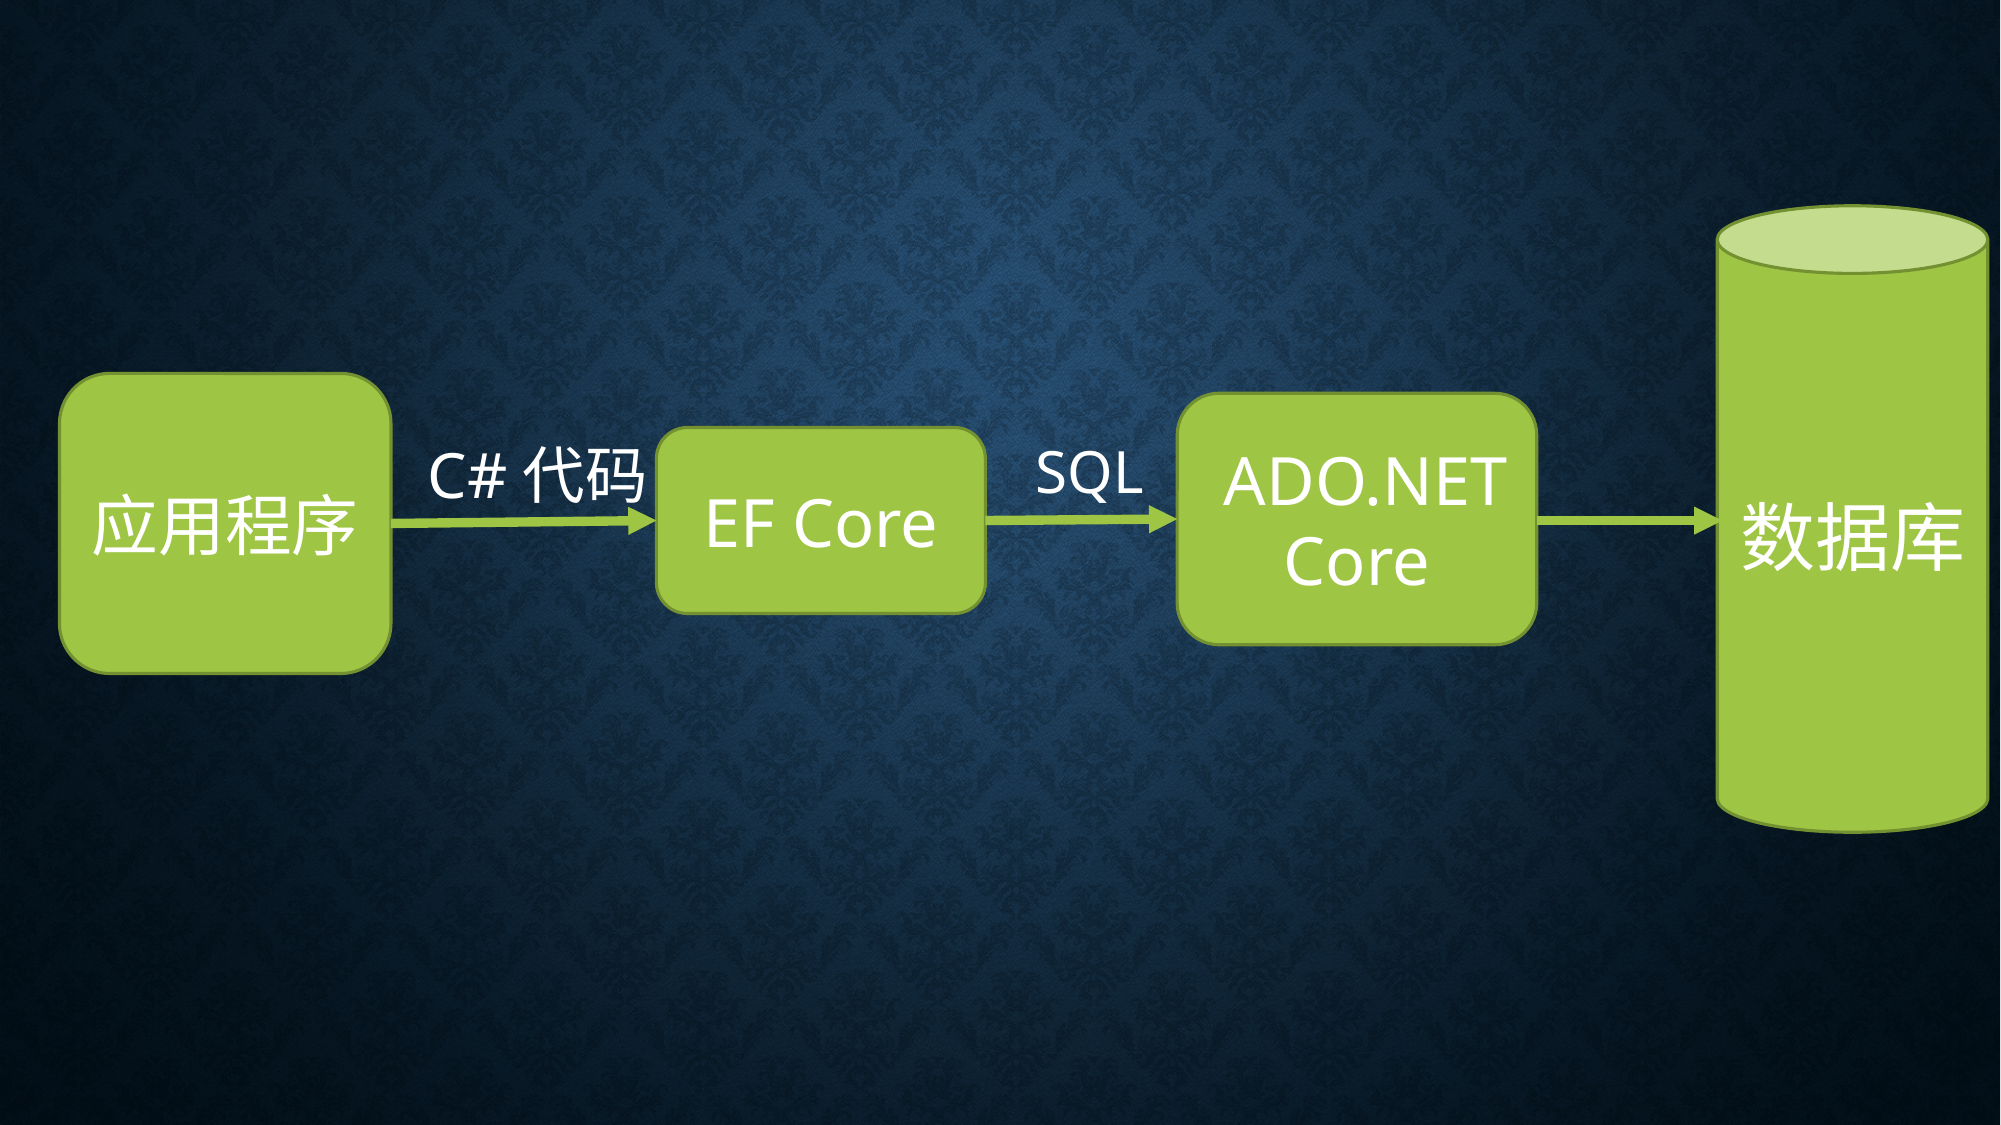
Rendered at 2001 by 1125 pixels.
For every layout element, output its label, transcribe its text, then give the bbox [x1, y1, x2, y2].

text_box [390, 519, 657, 524]
text_box C#代码 [412, 428, 663, 519]
text_box ADO.NET Core [1175, 391, 1539, 647]
text_box 数据库 [1715, 204, 1990, 834]
text_box 应用程序 [57, 371, 393, 676]
text_box EF Core [654, 425, 988, 616]
text_box SQL [1021, 427, 1159, 513]
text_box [984, 518, 1178, 522]
